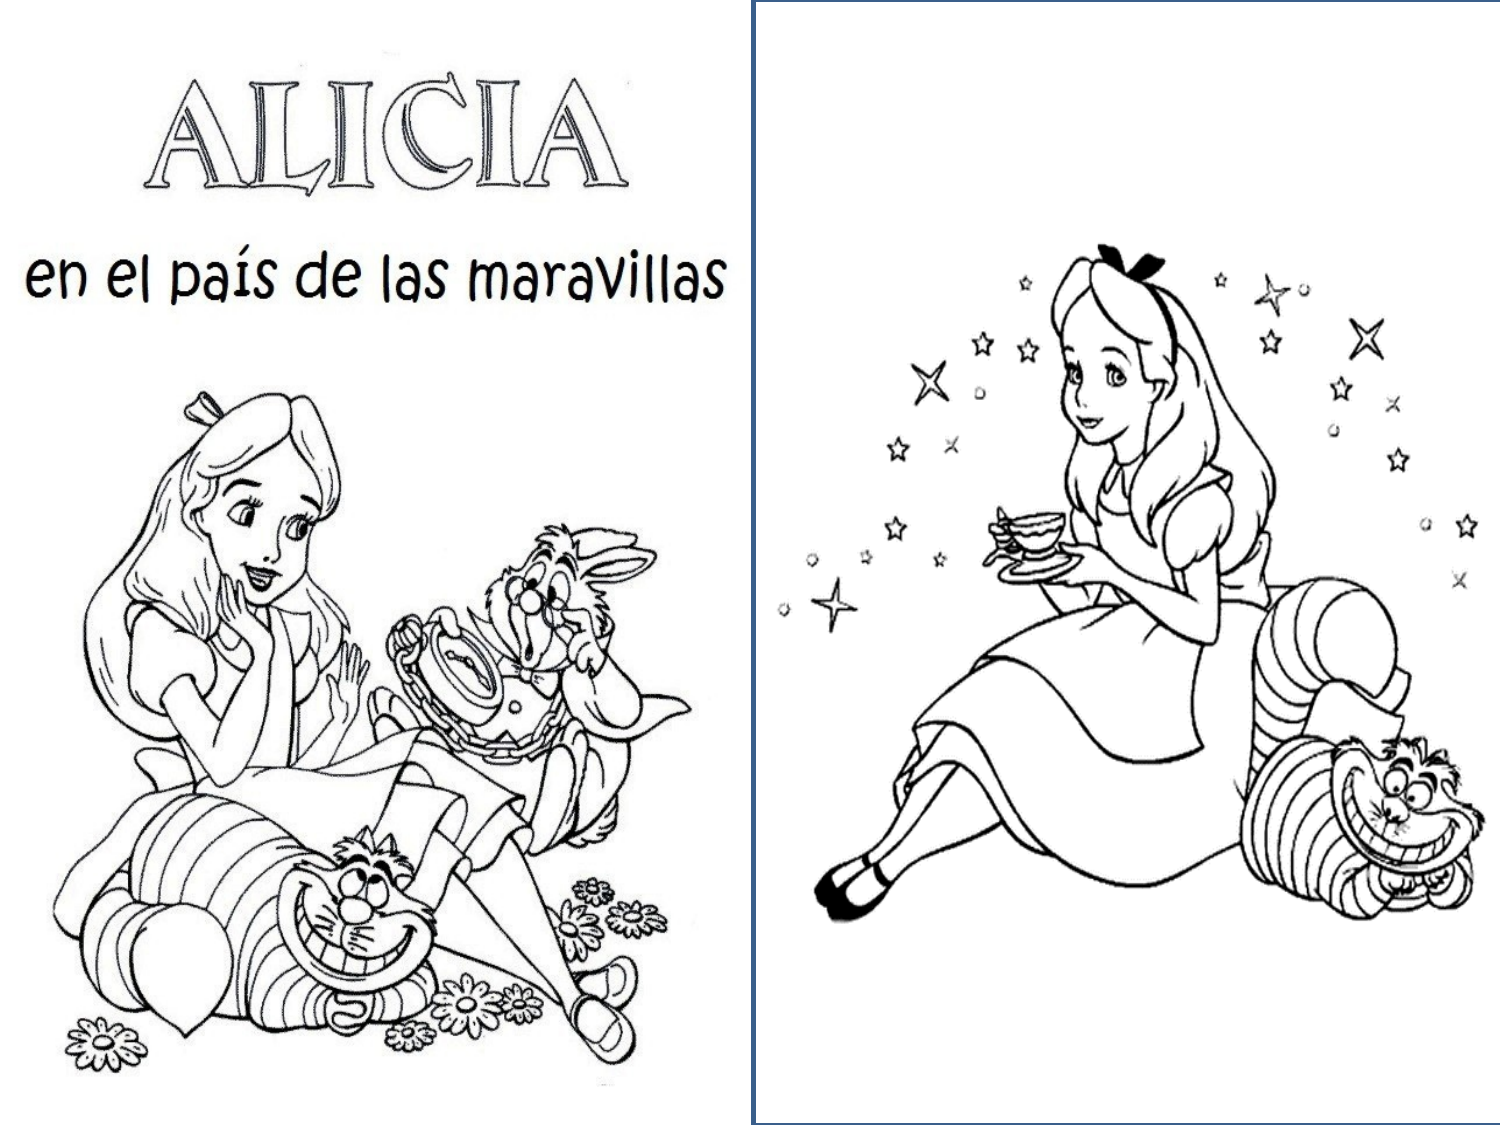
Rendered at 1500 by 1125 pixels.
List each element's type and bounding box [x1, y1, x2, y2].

picture [773, 66, 1500, 1059]
picture [0, 0, 751, 1125]
text_box [751, 0, 1500, 1125]
